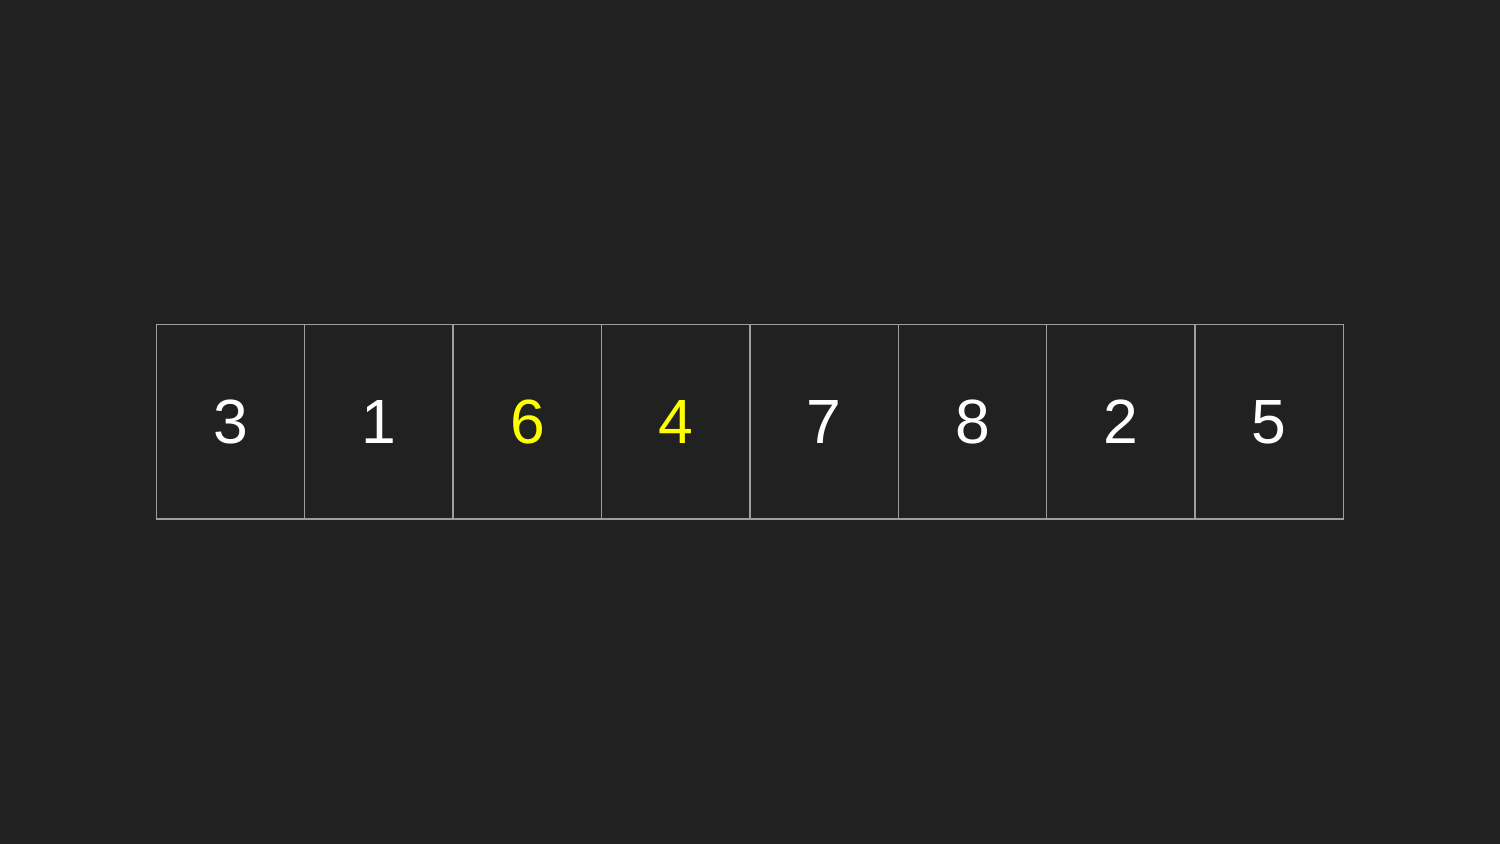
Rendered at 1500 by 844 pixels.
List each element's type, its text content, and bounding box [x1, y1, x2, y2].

table_header 4 [602, 325, 749, 518]
table_header 2 [1047, 325, 1194, 518]
table_header 8 [899, 325, 1046, 518]
table_header 1 [305, 325, 452, 518]
table_header 5 [1196, 325, 1343, 518]
table_header 3 [157, 325, 304, 518]
table_header 7 [751, 325, 898, 518]
table_header 6 [454, 325, 601, 518]
